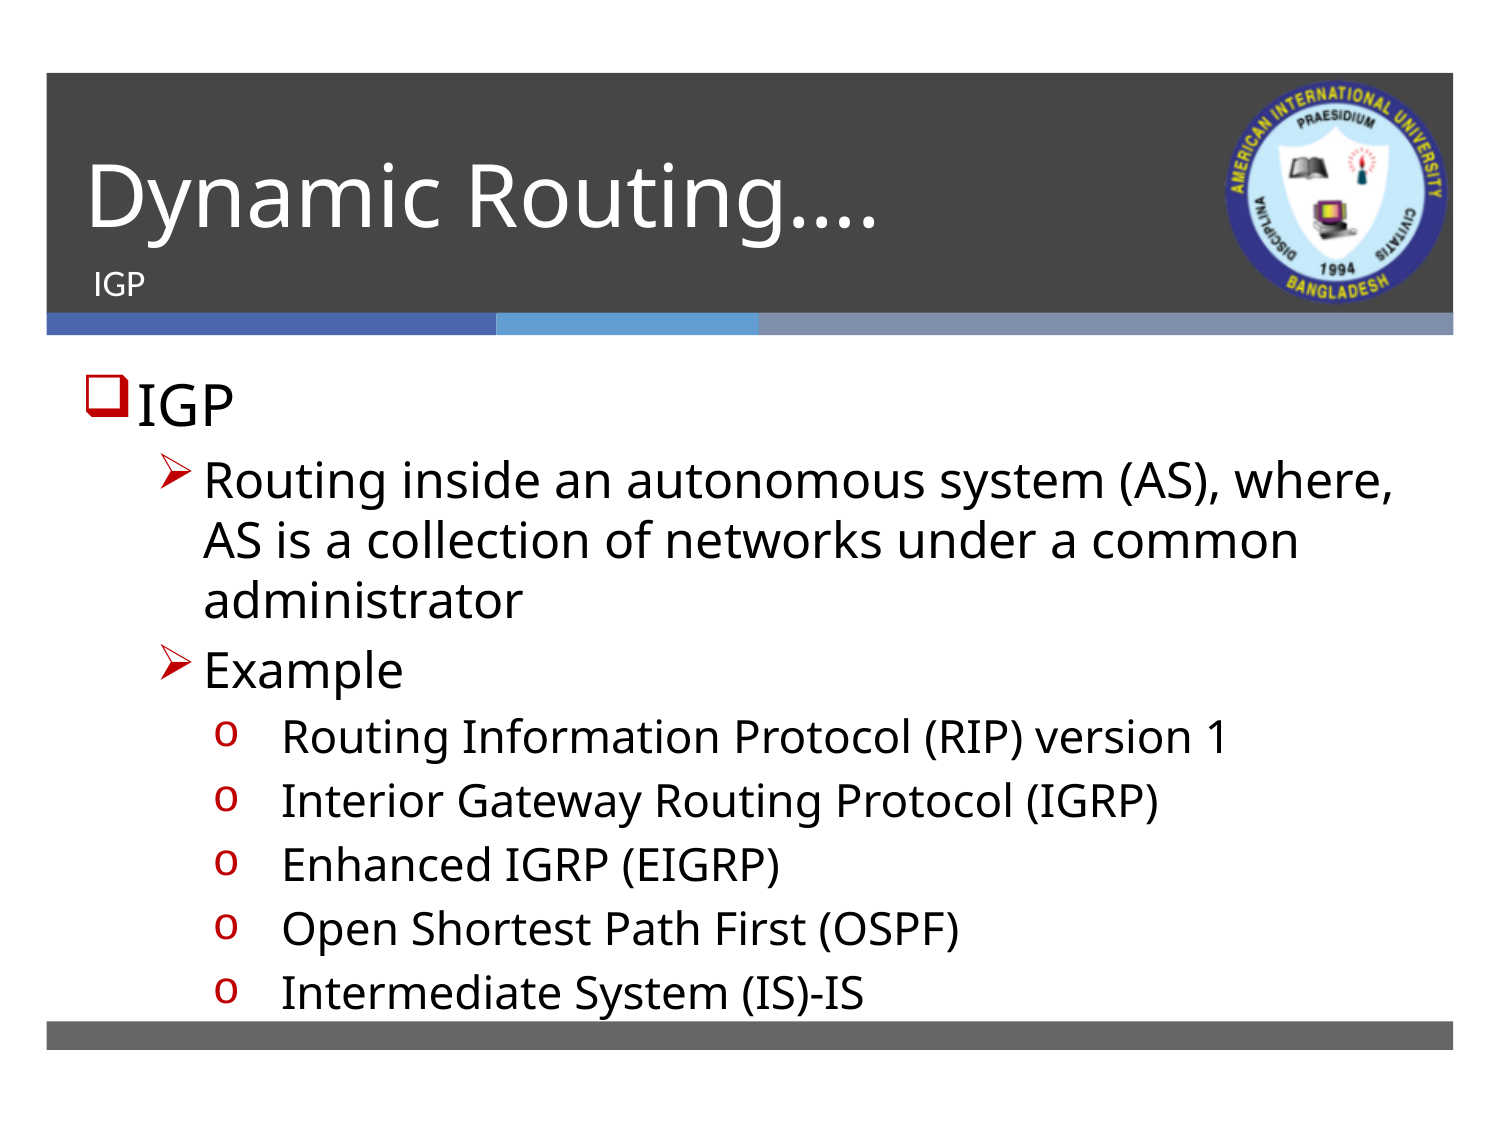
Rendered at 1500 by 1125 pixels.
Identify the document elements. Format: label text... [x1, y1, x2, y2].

subtitle IGP [78, 251, 1351, 331]
picture [1351, 75, 1454, 310]
title Dynamic Routing…. [69, 73, 1351, 253]
text_box IGP Routing inside an autonomous system (AS), where, AS is a collection of networks under a common administrator Example Routing Information Protocol (RIP) version 1 Interior Gateway Routing Protocol (IGRP) Enhanced IGRP (EIGRP) Open Shortest Path First (OSPF) Intermediate System (IS)-IS [66, 360, 1420, 1027]
